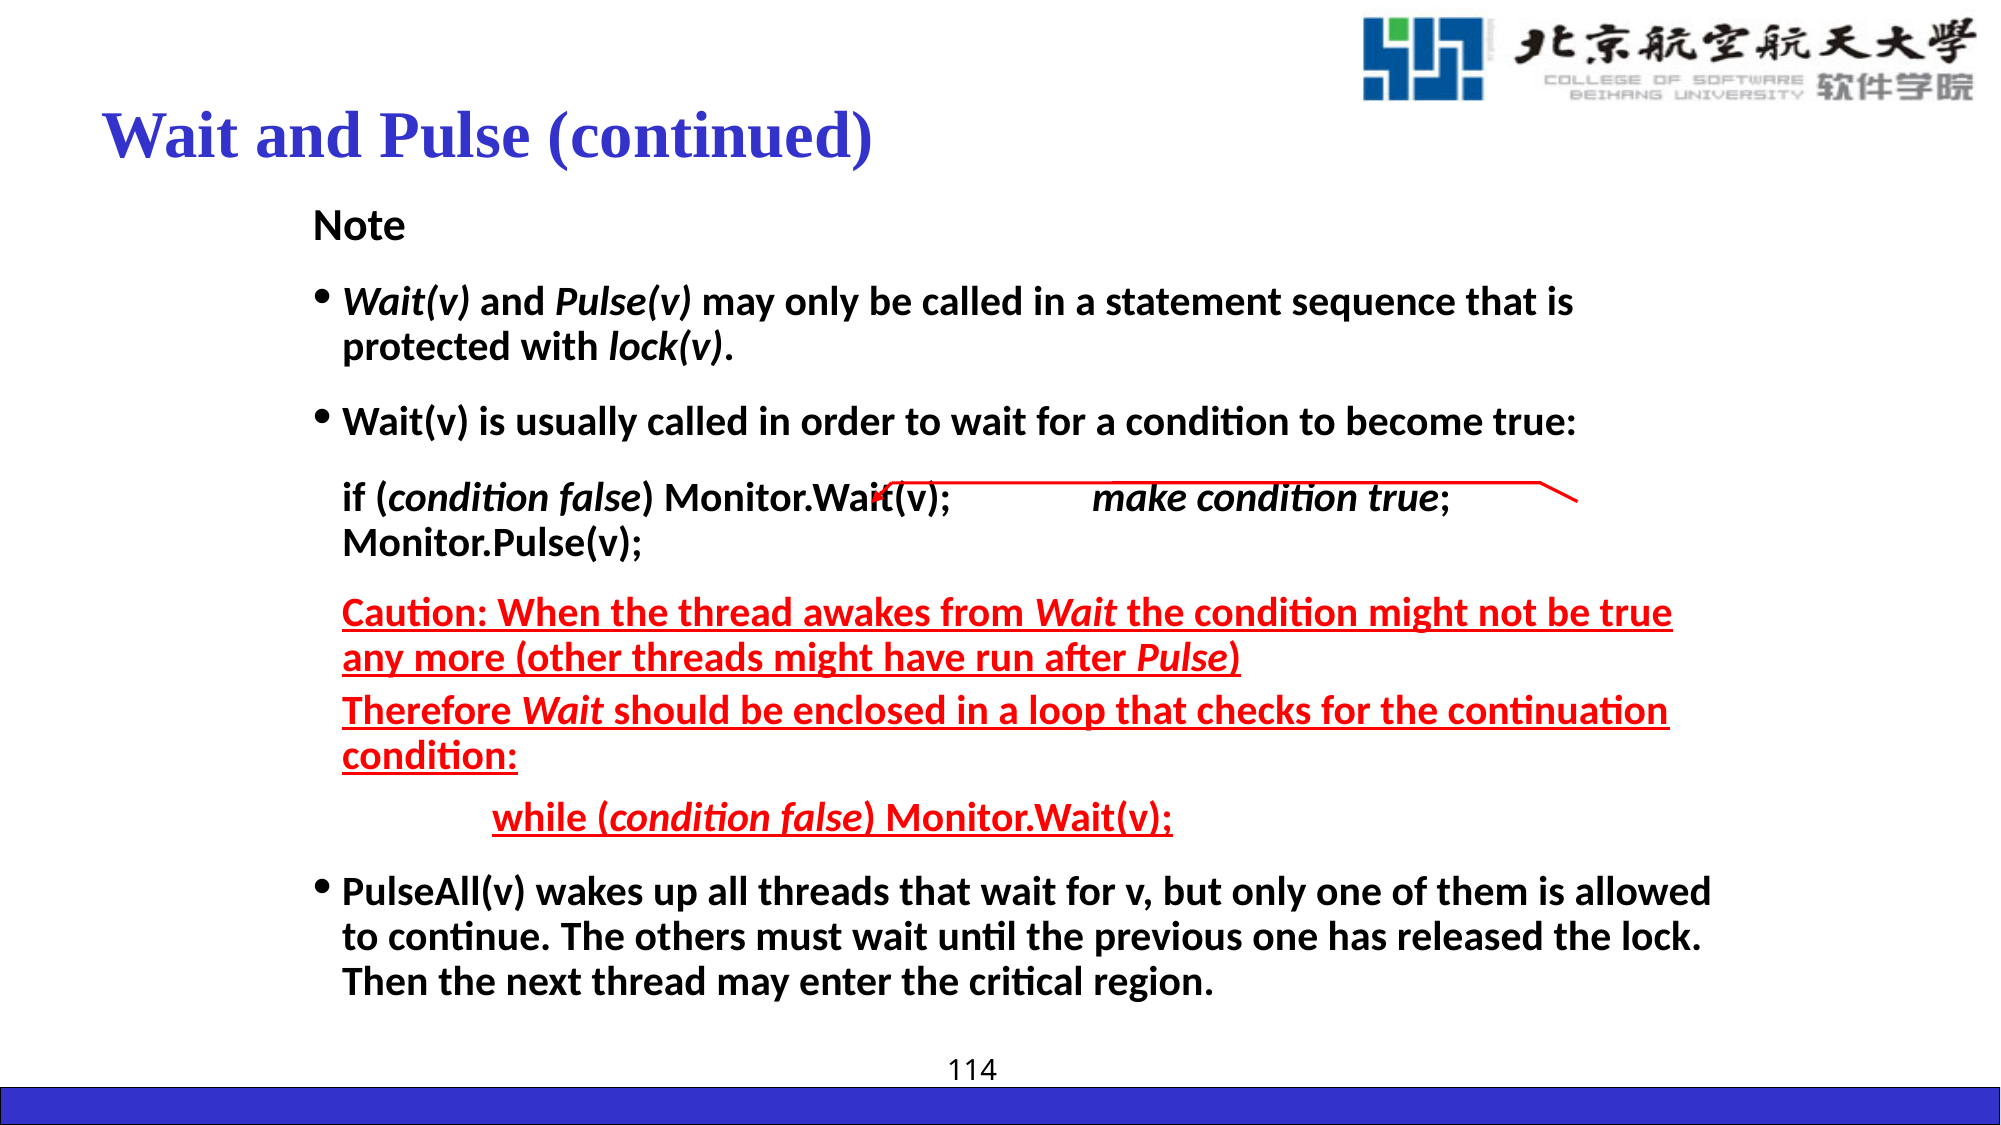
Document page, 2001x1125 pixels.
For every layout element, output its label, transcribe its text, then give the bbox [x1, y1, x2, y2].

title Wait and Pulse (continued) [86, 75, 1897, 188]
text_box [871, 482, 1578, 504]
list Note Wait(v) and Pulse(v) may only be called in a statement sequence that is protected with lock(v). Wait(v) is usually called in order to wait for a condition to become true: if (condition false) Monitor.Wait(v); make condition true; Monitor.Pulse(v); Caution: When the thread awakes from Wait the condition might not be true any more (other threads might have run after Pulse) Therefore Wait should be enclosed in a loop that checks for the continuation condition: while (condition false) Monitor.Wait(v); PulseAll(v) wakes up all threads that wait for v, but only one of them is allowed to continue. The others must wait until the previous one has released the lock. Then the next thread may enter the critical region. [297, 193, 1734, 1001]
slide_number 114 [763, 1044, 1181, 1094]
picture [1362, 7, 1979, 102]
